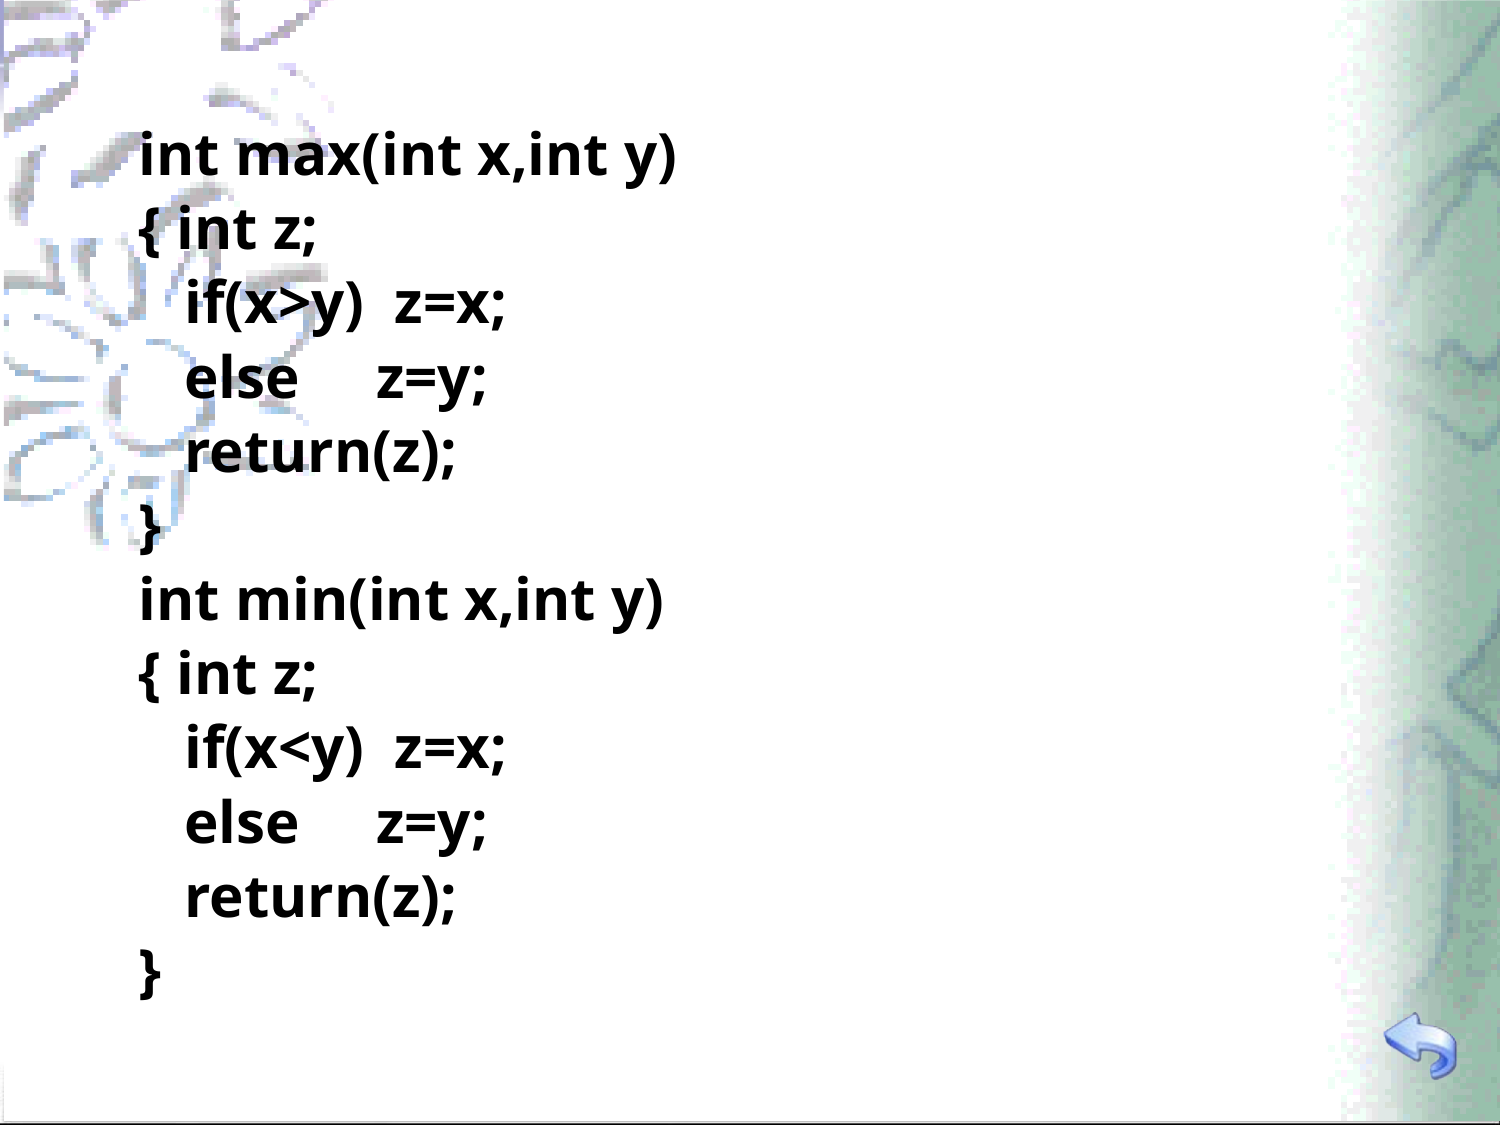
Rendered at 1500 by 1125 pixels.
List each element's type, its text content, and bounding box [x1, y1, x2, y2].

picture [0, 0, 1500, 1125]
list int max(int x,int y) { int z; if(x>y) z=x; else z=y; return(z); } int min(int x,int y) { int z; if(x<y) z=x; else z=y; return(z); } [123, 117, 1114, 1090]
